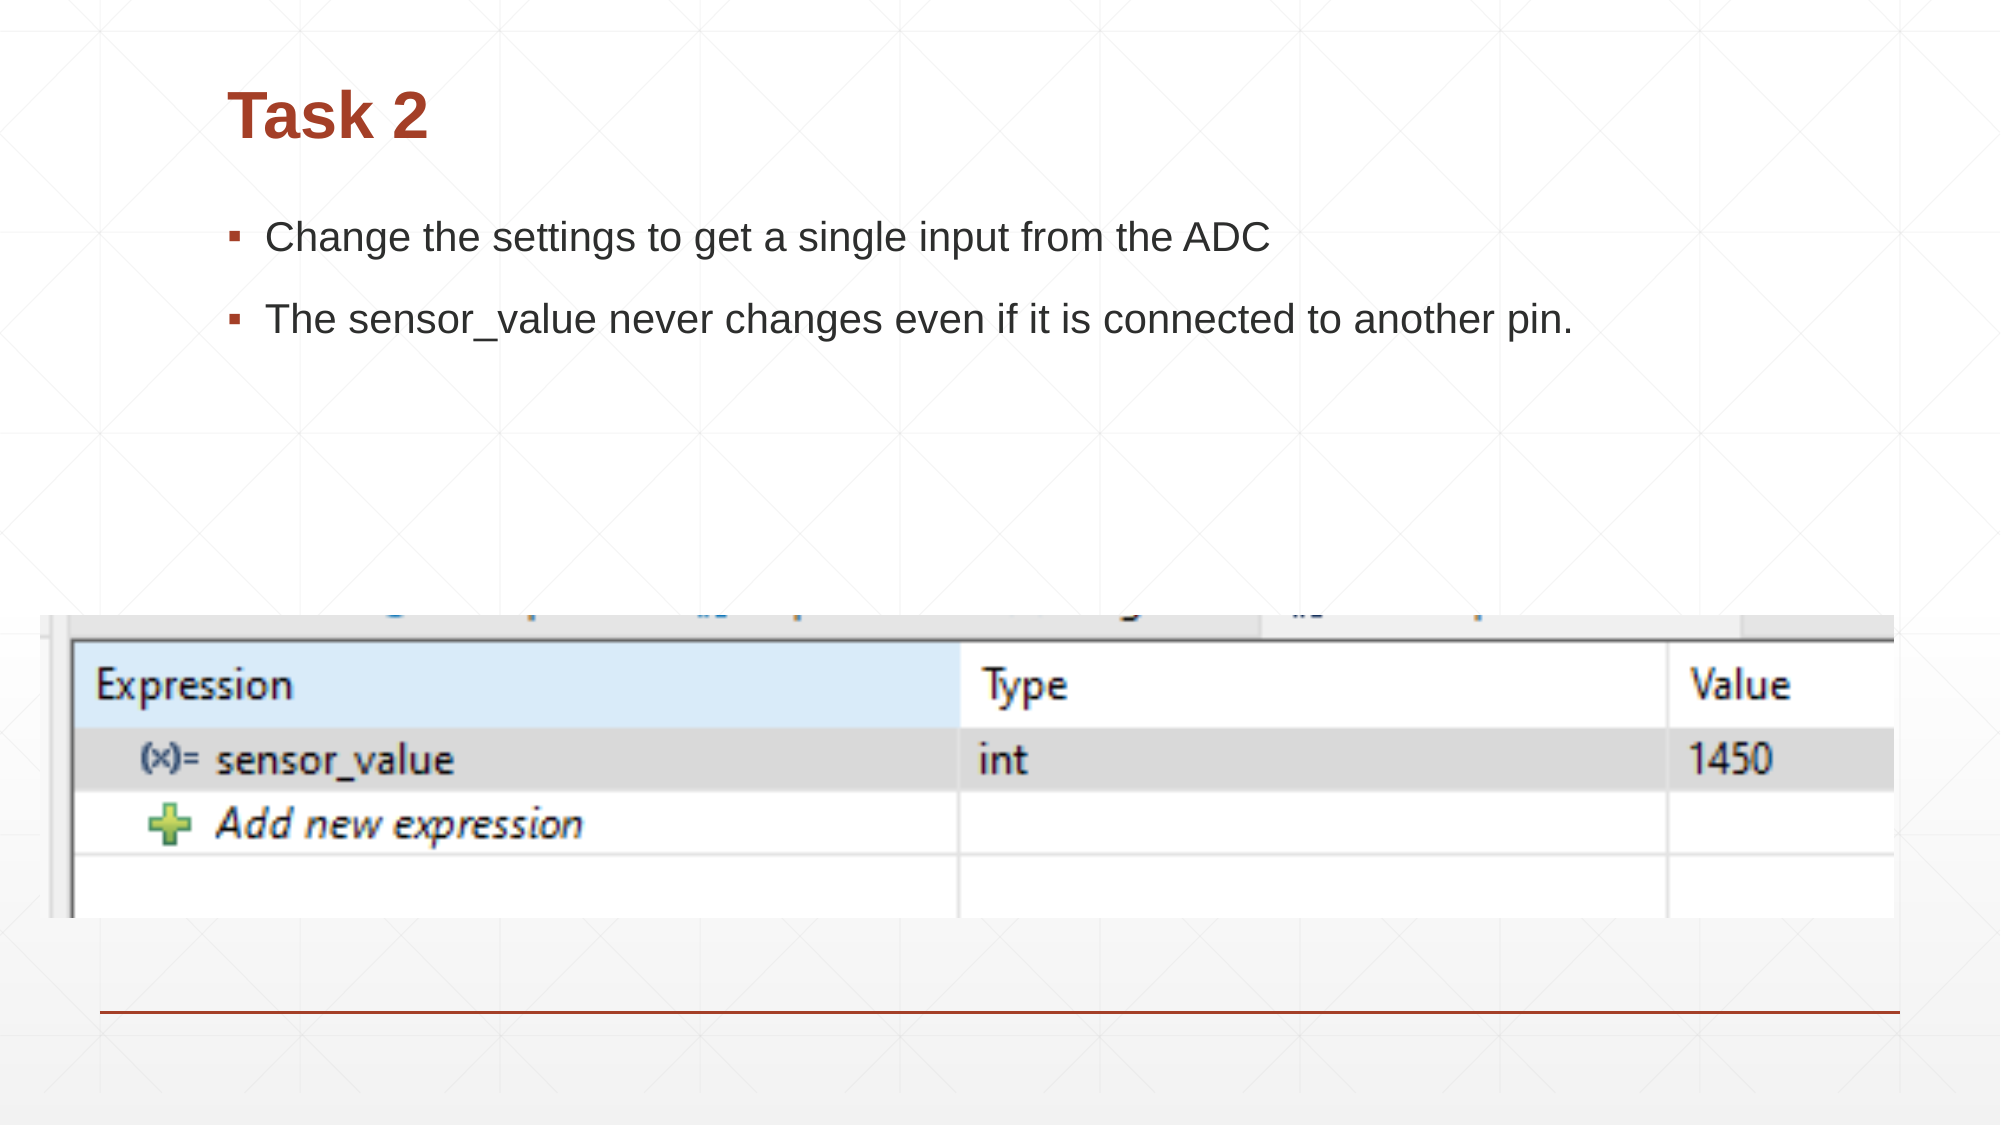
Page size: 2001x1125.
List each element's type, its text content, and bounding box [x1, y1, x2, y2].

picture [40, 615, 1894, 918]
list Change the settings to get a single input from the ADC The sensor_value never changes even if it is connected to another pin. [212, 207, 1724, 360]
title Task 2 [212, 0, 1788, 161]
